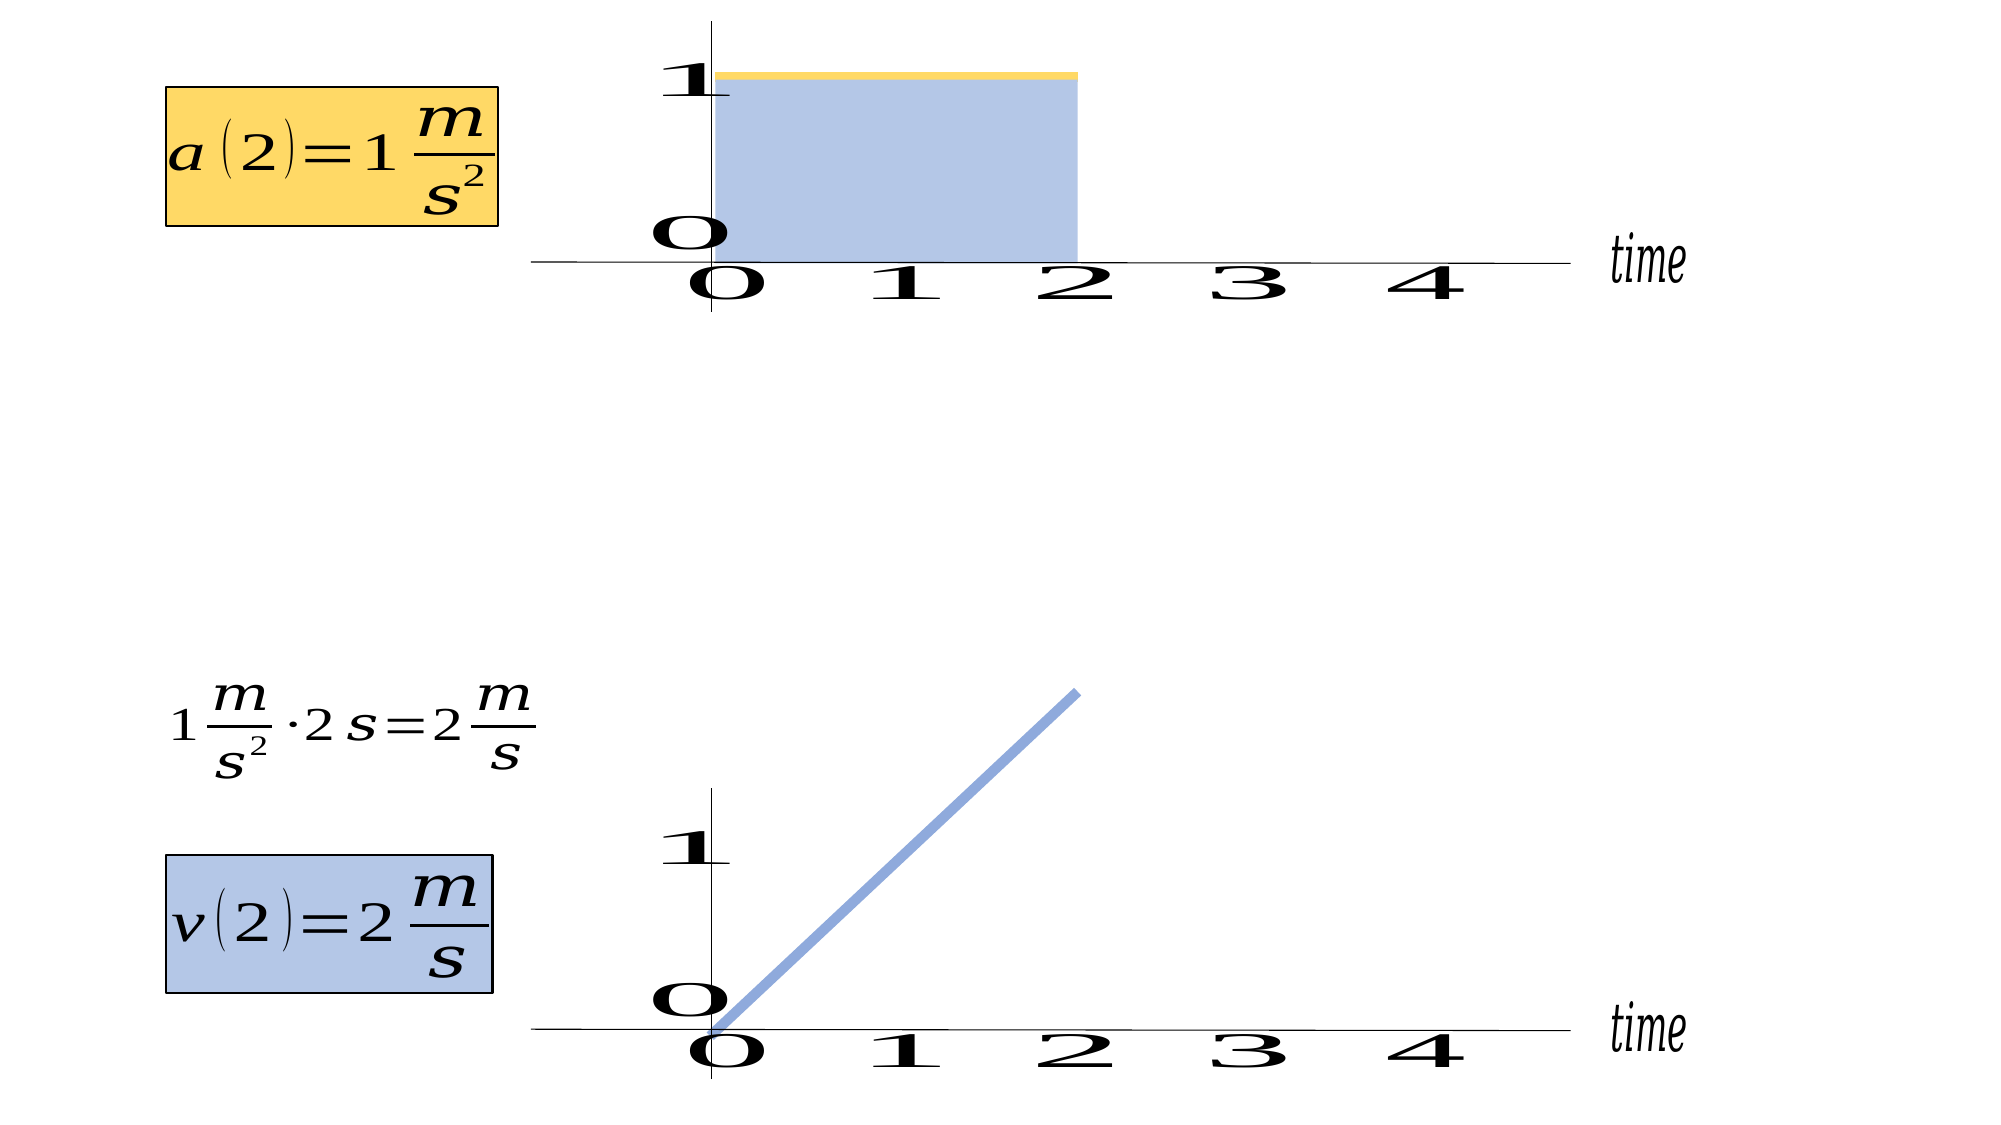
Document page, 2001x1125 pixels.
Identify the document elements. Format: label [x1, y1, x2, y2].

text_box [167, 691, 1571, 1080]
text_box [167, 20, 1571, 312]
